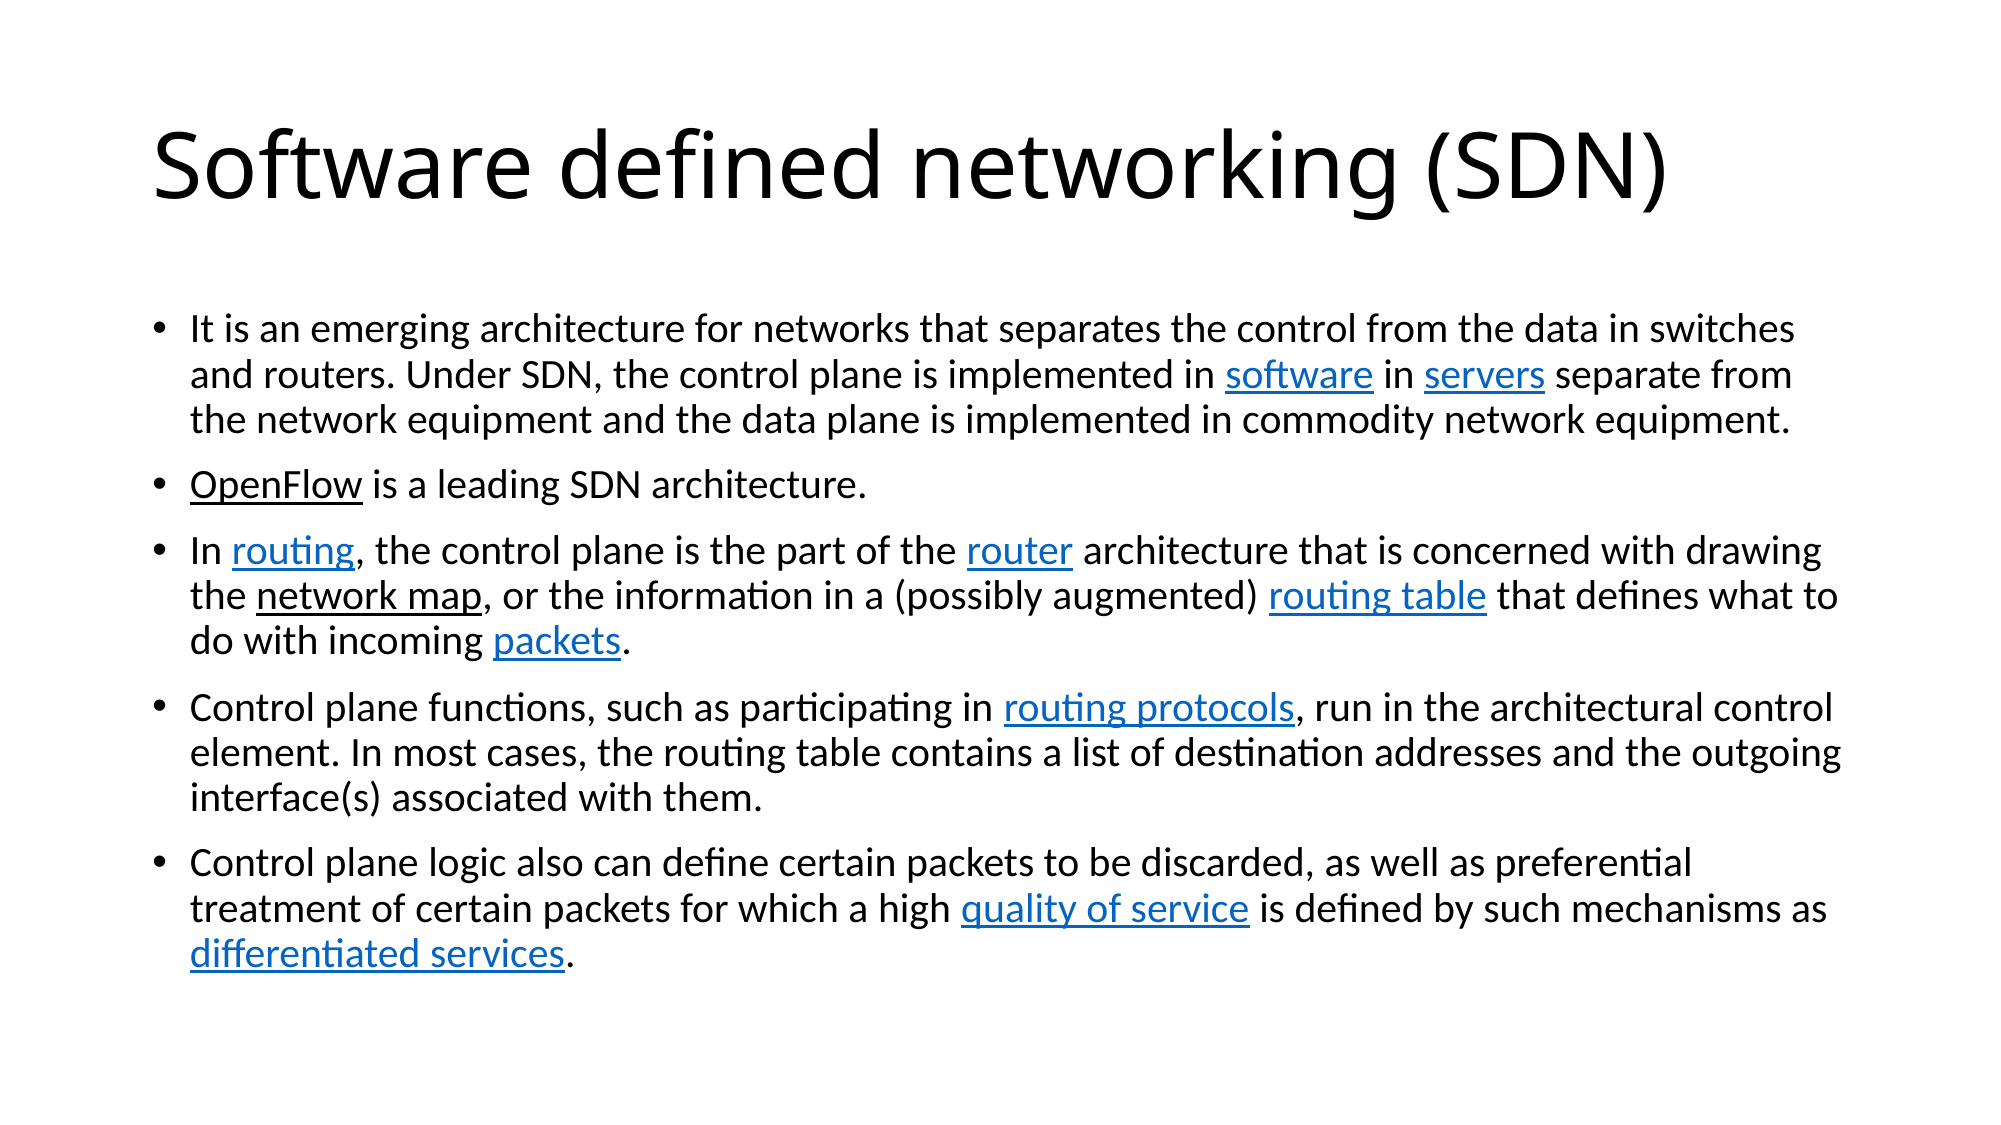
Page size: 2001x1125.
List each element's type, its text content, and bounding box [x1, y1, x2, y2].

list It is an emerging architecture for networks that separates the control from the data in switches and routers. Under SDN, the control plane is implemented in software in servers separate from the network equipment and the data plane is implemented in commodity network equipment. OpenFlow is a leading SDN architecture. In routing, the control plane is the part of the router architecture that is concerned with drawing the network map, or the information in a (possibly augmented) routing table that defines what to do with incoming packets. Control plane functions, such as participating in routing protocols, run in the architectural control element. In most cases, the routing table contains a list of destination addresses and the outgoing interface(s) associated with them. Control plane logic also can define certain packets to be discarded, as well as preferential treatment of certain packets for which a high quality of service is defined by such mechanisms as differentiated services. [137, 299, 1863, 1014]
title Software defined networking (SDN) [137, 59, 1863, 278]
